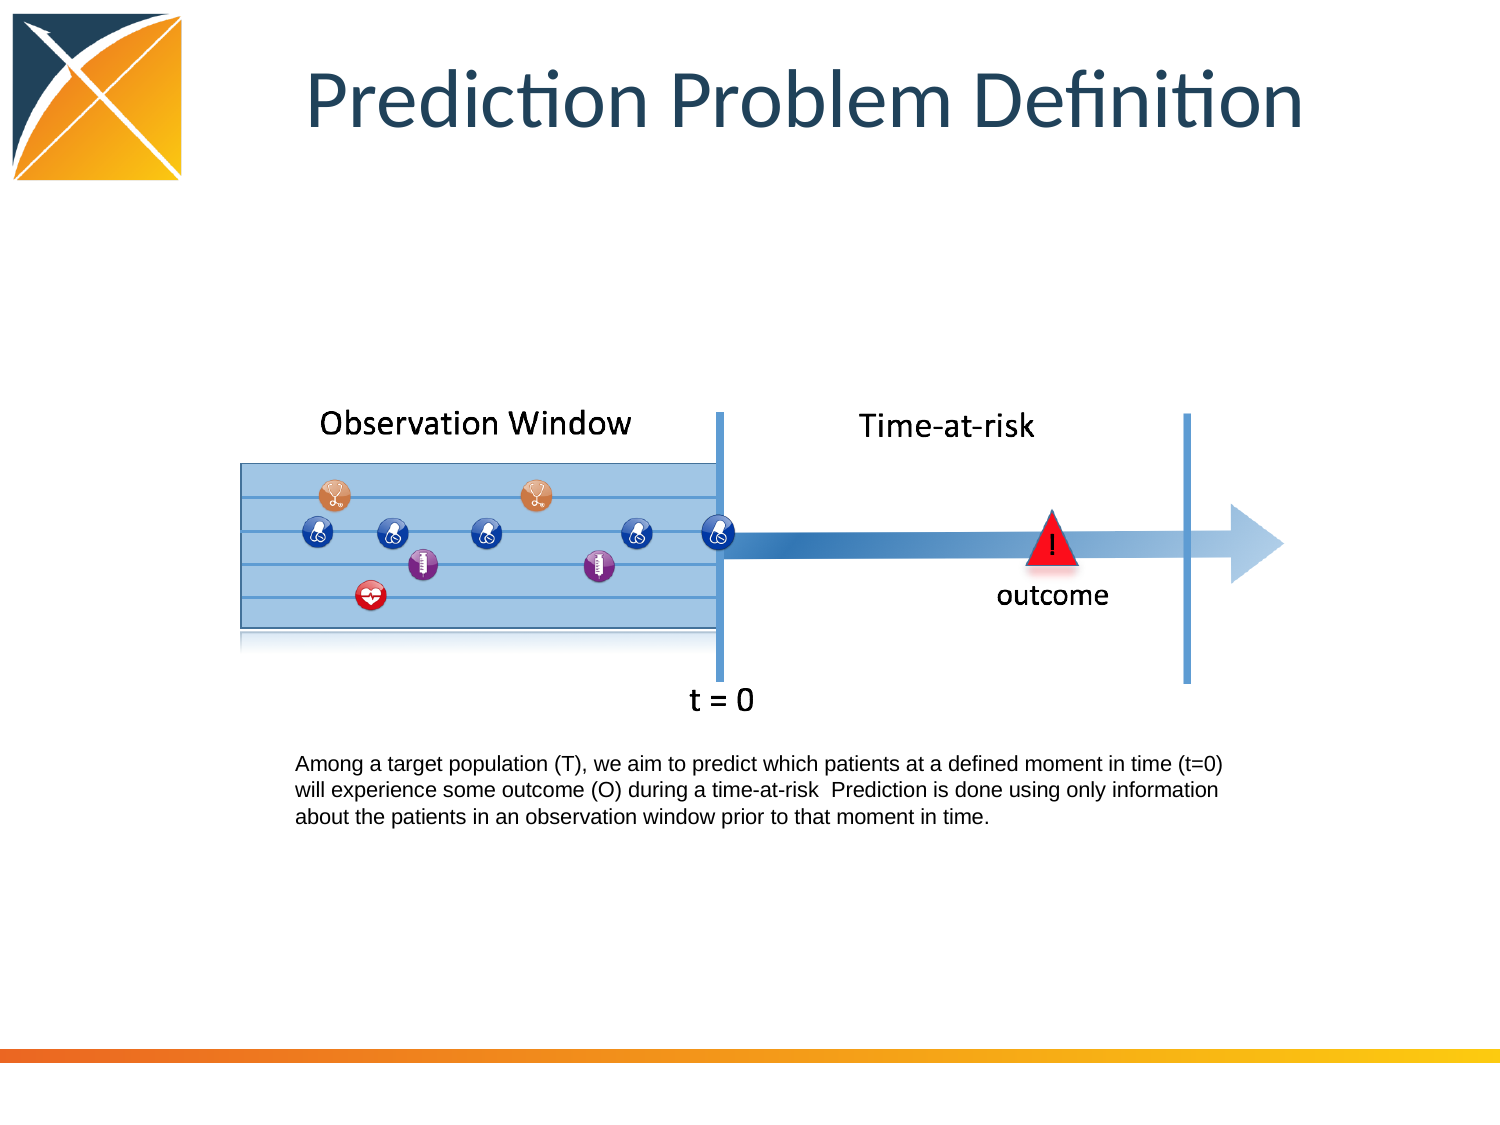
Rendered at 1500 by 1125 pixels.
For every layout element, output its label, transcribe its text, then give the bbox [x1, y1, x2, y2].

text_box Among a target population (T), we aim to predict which patients at a defined moment in time (t=0) will experience some outcome (O) during a time-at-risk Prediction is done using only information about the patients in an observation window prior to that moment in time. [280, 752, 1241, 863]
picture [0, 0, 206, 200]
title Prediction Problem Definition [187, 24, 1425, 163]
picture [218, 395, 1302, 743]
